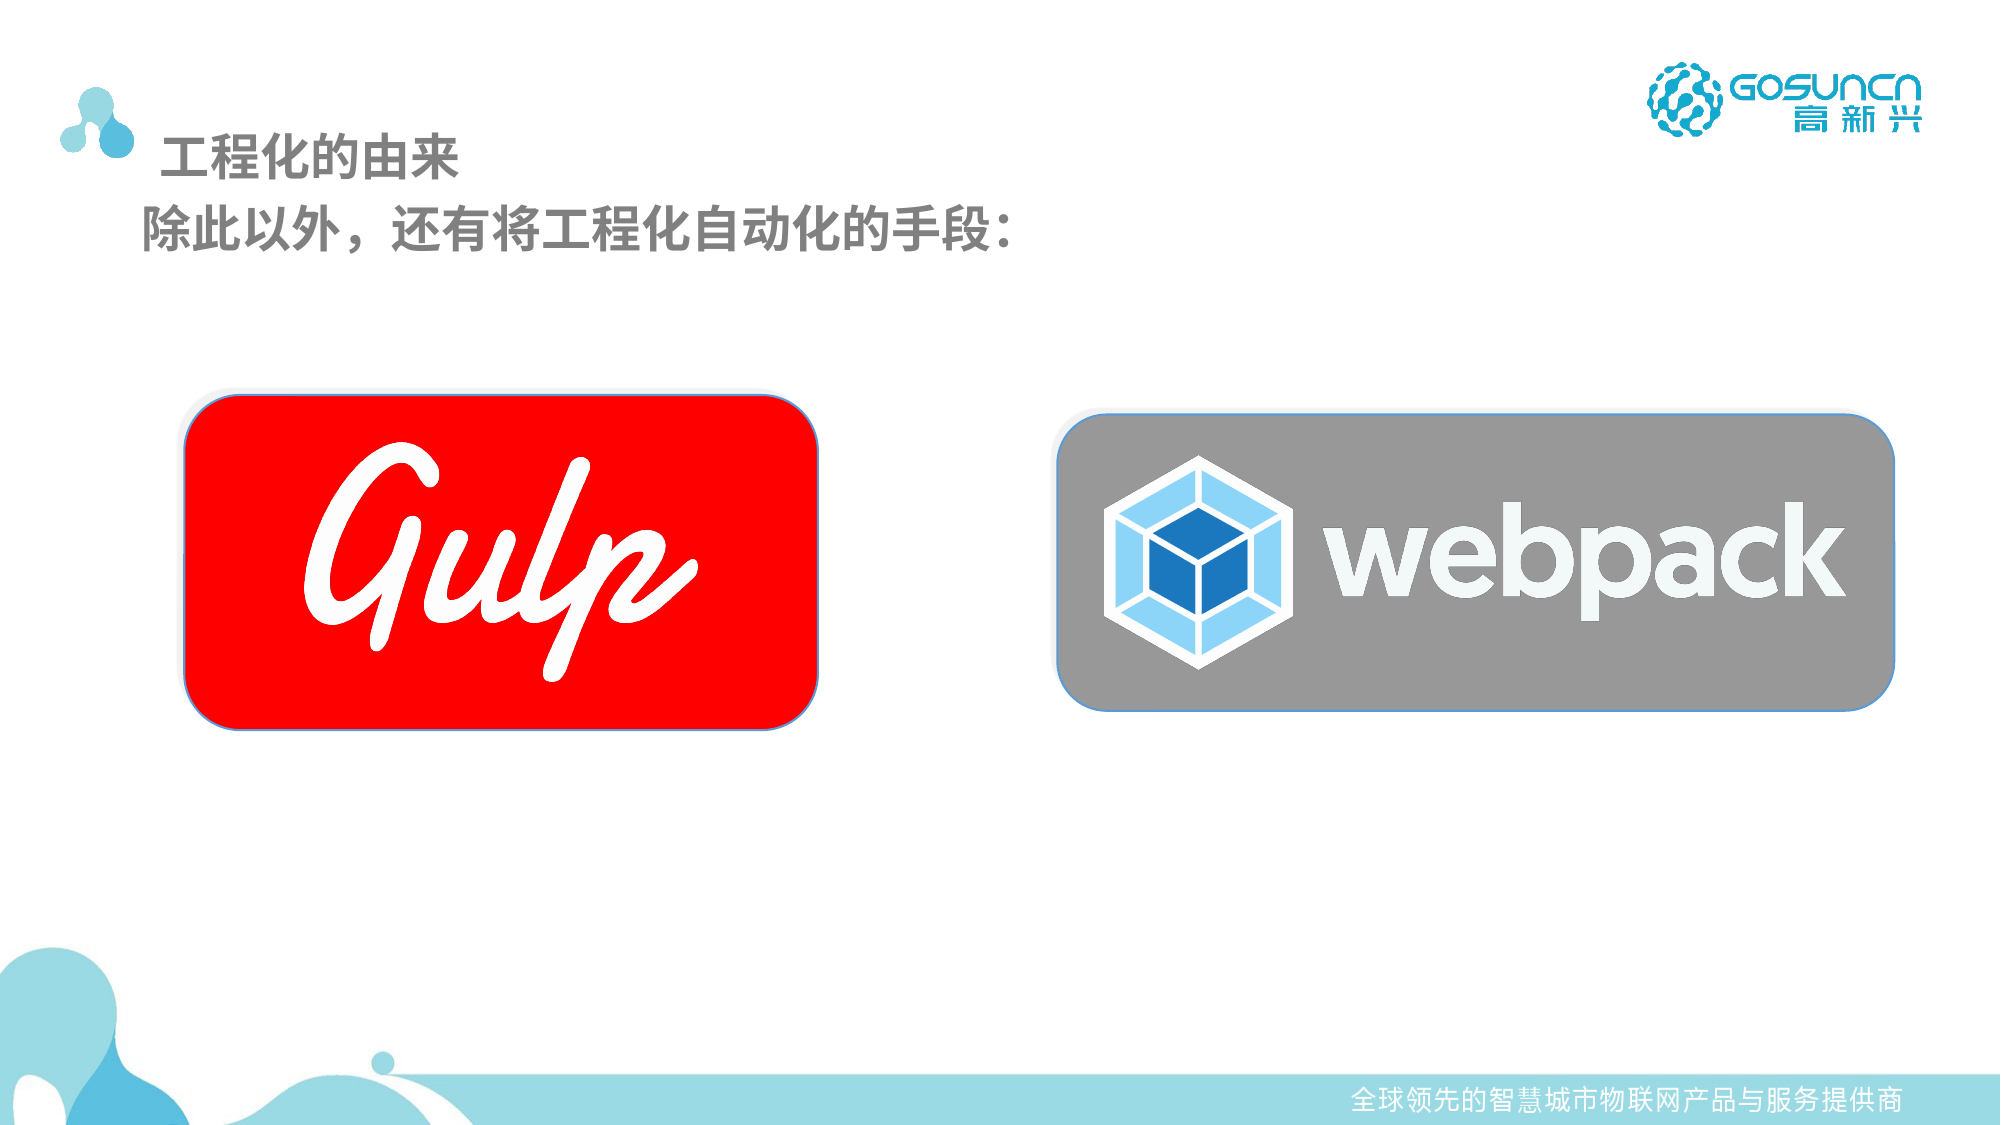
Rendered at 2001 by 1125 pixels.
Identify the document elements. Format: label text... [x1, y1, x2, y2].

text_box 除此以外，还有将工程化自动化的手段： [96, 189, 1288, 325]
text_box 工程化的由来 [152, 59, 1523, 194]
text_box [184, 394, 818, 731]
picture [1104, 455, 1847, 670]
picture [1647, 62, 1922, 137]
picture [303, 442, 699, 683]
picture [60, 87, 134, 158]
text_box [1057, 414, 1895, 711]
picture [0, 928, 2000, 1125]
